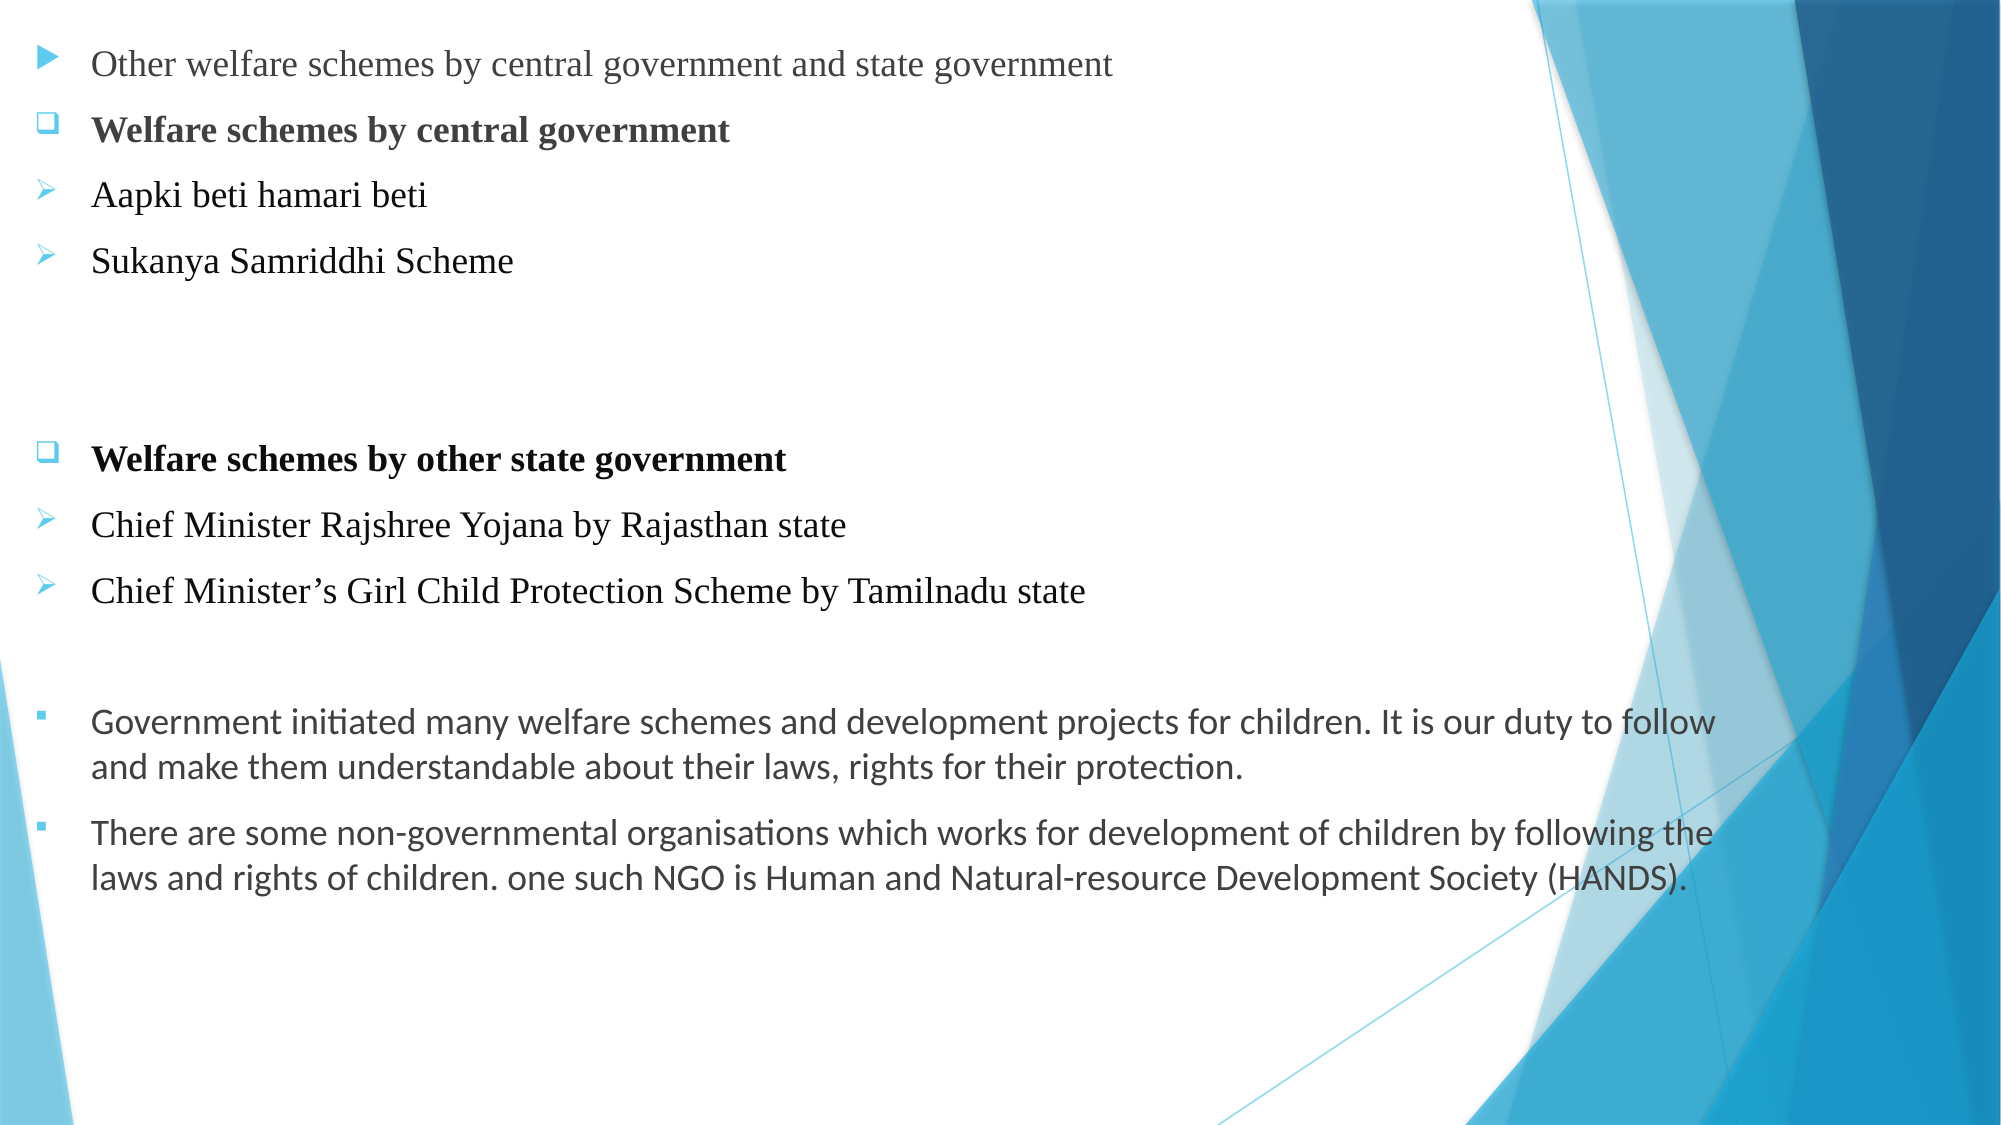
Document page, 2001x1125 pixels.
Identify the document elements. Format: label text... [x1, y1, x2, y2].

list Other welfare schemes by central government and state government Welfare schemes by central government Aapki beti hamari beti Sukanya Samriddhi Scheme Welfare schemes by other state government Chief Minister Rajshree Yojana by Rajasthan state Chief Minister’s Girl Child Protection Scheme by Tamilnadu state Government initiated many welfare schemes and development projects for children. It is our duty to follow and make them understandable about their laws, rights for their protection. There are some non-governmental organisations which works for development of children by following the laws and rights of children. one such NGO is Human and Natural-resource Development Society (HANDS). [19, 31, 1795, 1101]
